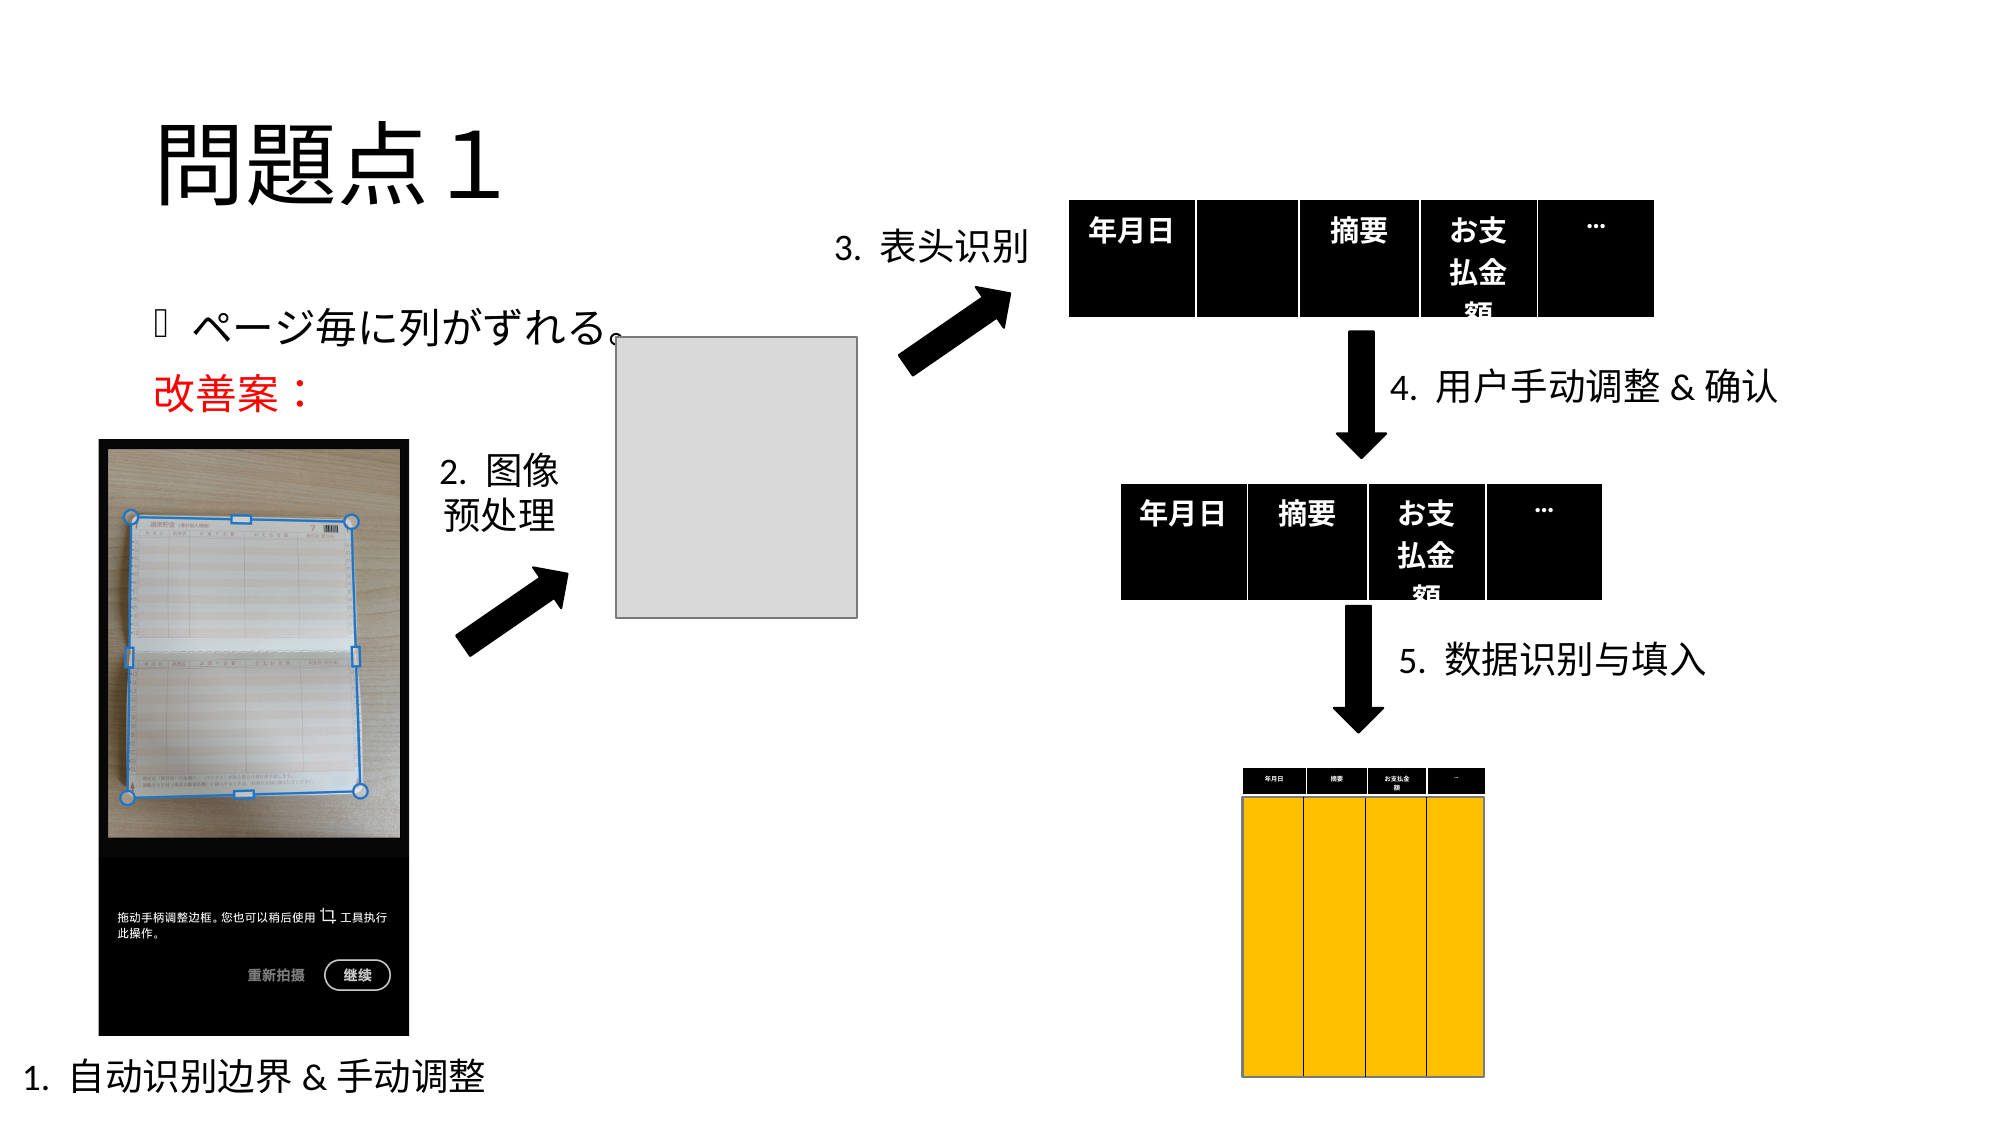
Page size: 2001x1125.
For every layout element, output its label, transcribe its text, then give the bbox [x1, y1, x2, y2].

text_box [455, 566, 569, 657]
title 問題点１ [138, 60, 1864, 278]
table_header 年月日 [1243, 768, 1306, 794]
text_box [1241, 796, 1485, 1078]
table_header … [1538, 200, 1654, 317]
table_header 摘要 [1248, 484, 1367, 600]
table_header お支払金額 [1421, 200, 1537, 317]
table_header 摘要 [1307, 768, 1367, 794]
table_header … [1487, 484, 1602, 600]
text_box [1332, 604, 1385, 734]
text_box 4. 用户手动调整&确认 [1374, 355, 1794, 416]
text_box [1335, 330, 1388, 459]
table_header [1197, 200, 1298, 317]
text_box 3. 表头识别 [819, 215, 1045, 276]
text_box 5. 数据识别与填入 [1383, 629, 1722, 689]
list ページ毎に列がずれる。 改善案： [138, 299, 1864, 1014]
table_header お支払金額 [1368, 768, 1426, 794]
text_box [897, 285, 1012, 377]
table_header … [1428, 768, 1485, 794]
table_header 年月日 [1121, 484, 1247, 600]
text_box [615, 336, 858, 619]
table_header 年月日 [1069, 200, 1195, 317]
text_box 1. 自动识别边界&手动调整 [7, 1045, 501, 1106]
text_box 2. 图像 预处理 [417, 439, 582, 545]
table_header お支払金額 [1369, 484, 1485, 600]
table_header 摘要 [1300, 200, 1419, 317]
picture [98, 439, 410, 1036]
